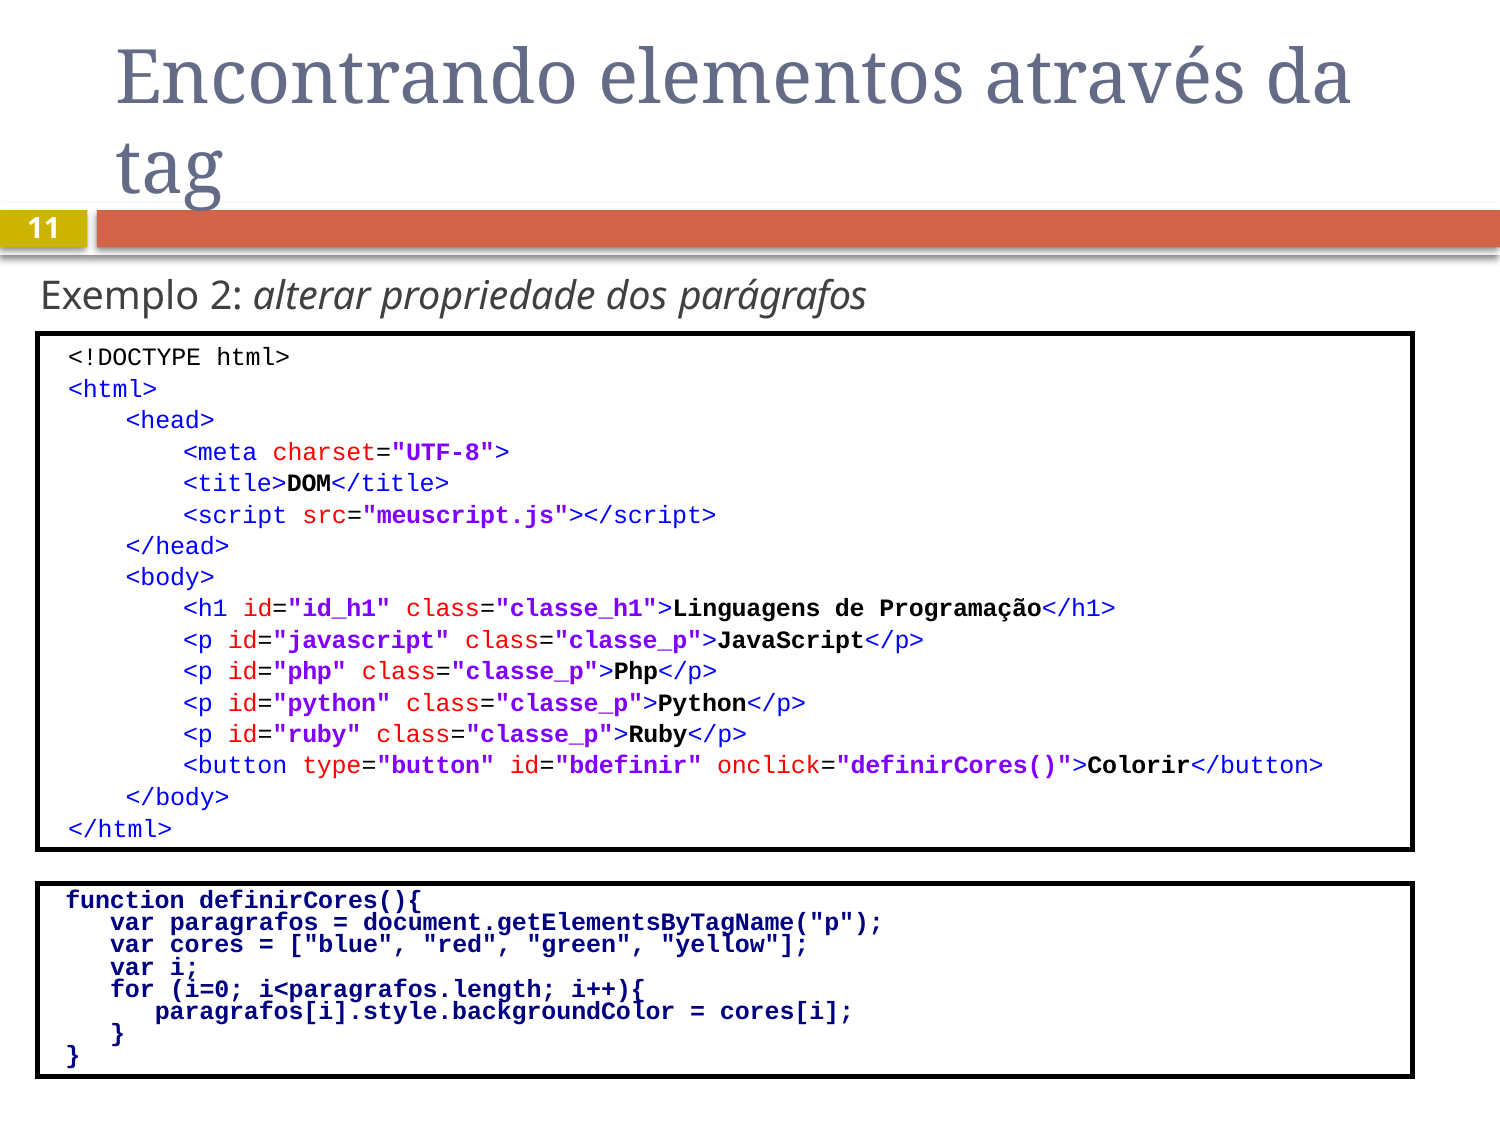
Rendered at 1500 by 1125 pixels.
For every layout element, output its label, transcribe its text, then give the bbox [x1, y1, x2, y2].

text_box function definirCores(){ var paragrafos = document.getElementsByTagName("p"); var cores = ["blue", "red", "green", "yellow"]; var i; for (i=0; i<paragrafos.length; i++){ paragrafos[i].style.backgroundColor = cores[i]; } } [37, 883, 1413, 1077]
title Encontrando elementos através da tag [100, 37, 1438, 200]
text_box <!DOCTYPE html> <html> <head> <meta charset="UTF-8"> <title>DOM</title> <script src="meuscript.js"></script> </head> <body> <h1 id="id_h1" class="classe_h1">Linguagens de Programação</h1> <p id="javascript" class="classe_p">JavaScript</p> <p id="php" class="classe_p">Php</p> <p id="python" class="classe_p">Python</p> <p id="ruby" class="classe_p">Ruby</p> <button type="button" id="bdefinir" onclick="definirCores()">Colorir</button> </body> </html> [37, 333, 1413, 850]
list Exemplo 2: alterar propriedade dos parágrafos [24, 262, 1425, 325]
slide_number 11 [0, 208, 88, 249]
